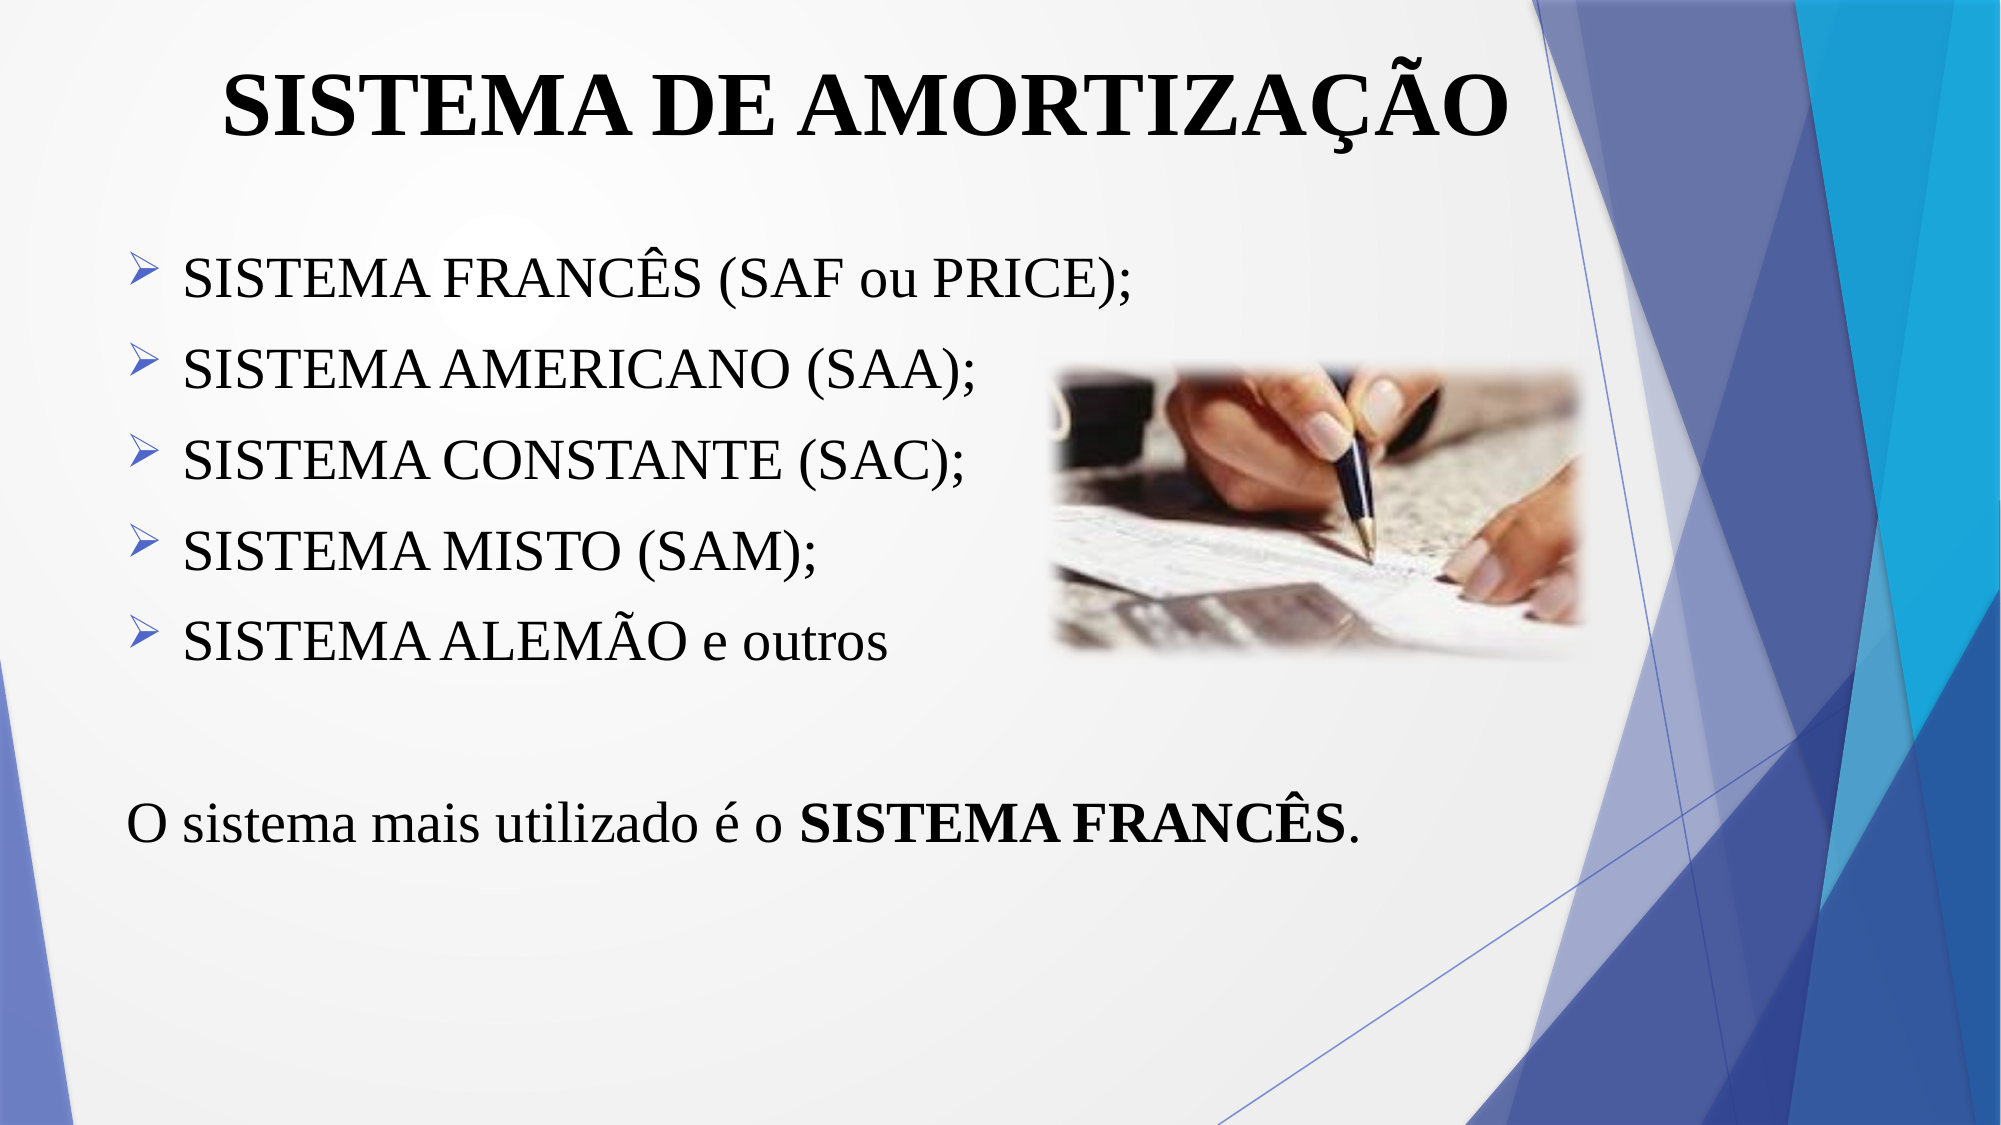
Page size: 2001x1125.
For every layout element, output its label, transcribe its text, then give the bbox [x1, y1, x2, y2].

list SISTEMA FRANCÊS (SAF ou PRICE); SISTEMA AMERICANO (SAA); SISTEMA CONSTANTE (SAC); SISTEMA MISTO (SAM); SISTEMA ALEMÃO e outros O sistema mais utilizado é o SISTEMA FRANCÊS. [111, 232, 1522, 1084]
title SISTEMA DE AMORTIZAÇÃO [161, 36, 1572, 182]
picture [1043, 356, 1593, 665]
